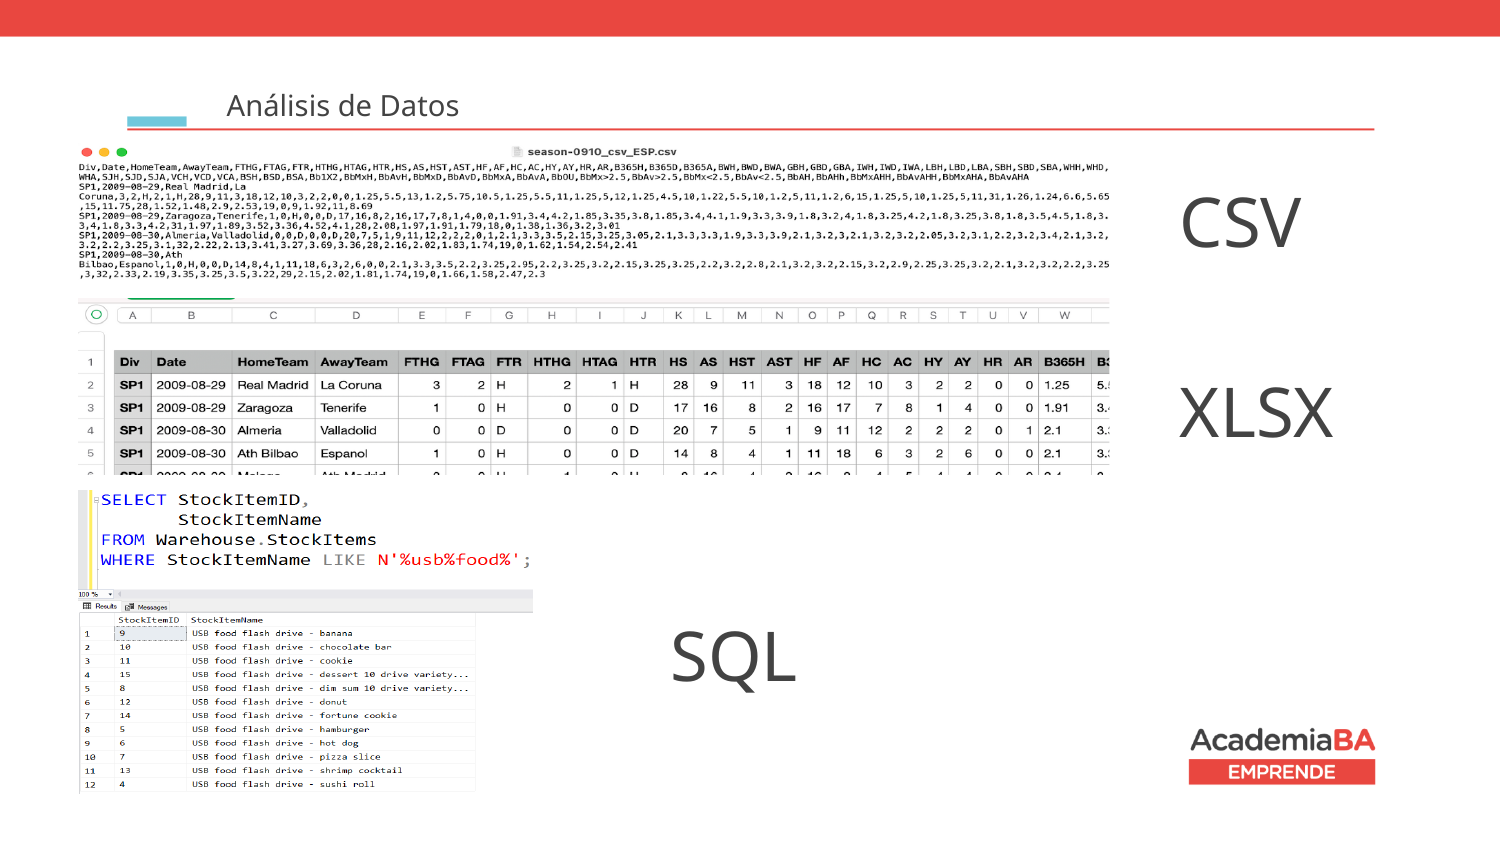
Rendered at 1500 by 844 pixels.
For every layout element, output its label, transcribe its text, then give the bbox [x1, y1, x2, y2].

text_box XLSX [1164, 354, 1419, 490]
text_box CSV [1164, 163, 1419, 299]
picture [0, 0, 1500, 841]
text_box SQL [655, 597, 910, 734]
text_box Análisis de Datos [211, 72, 771, 126]
